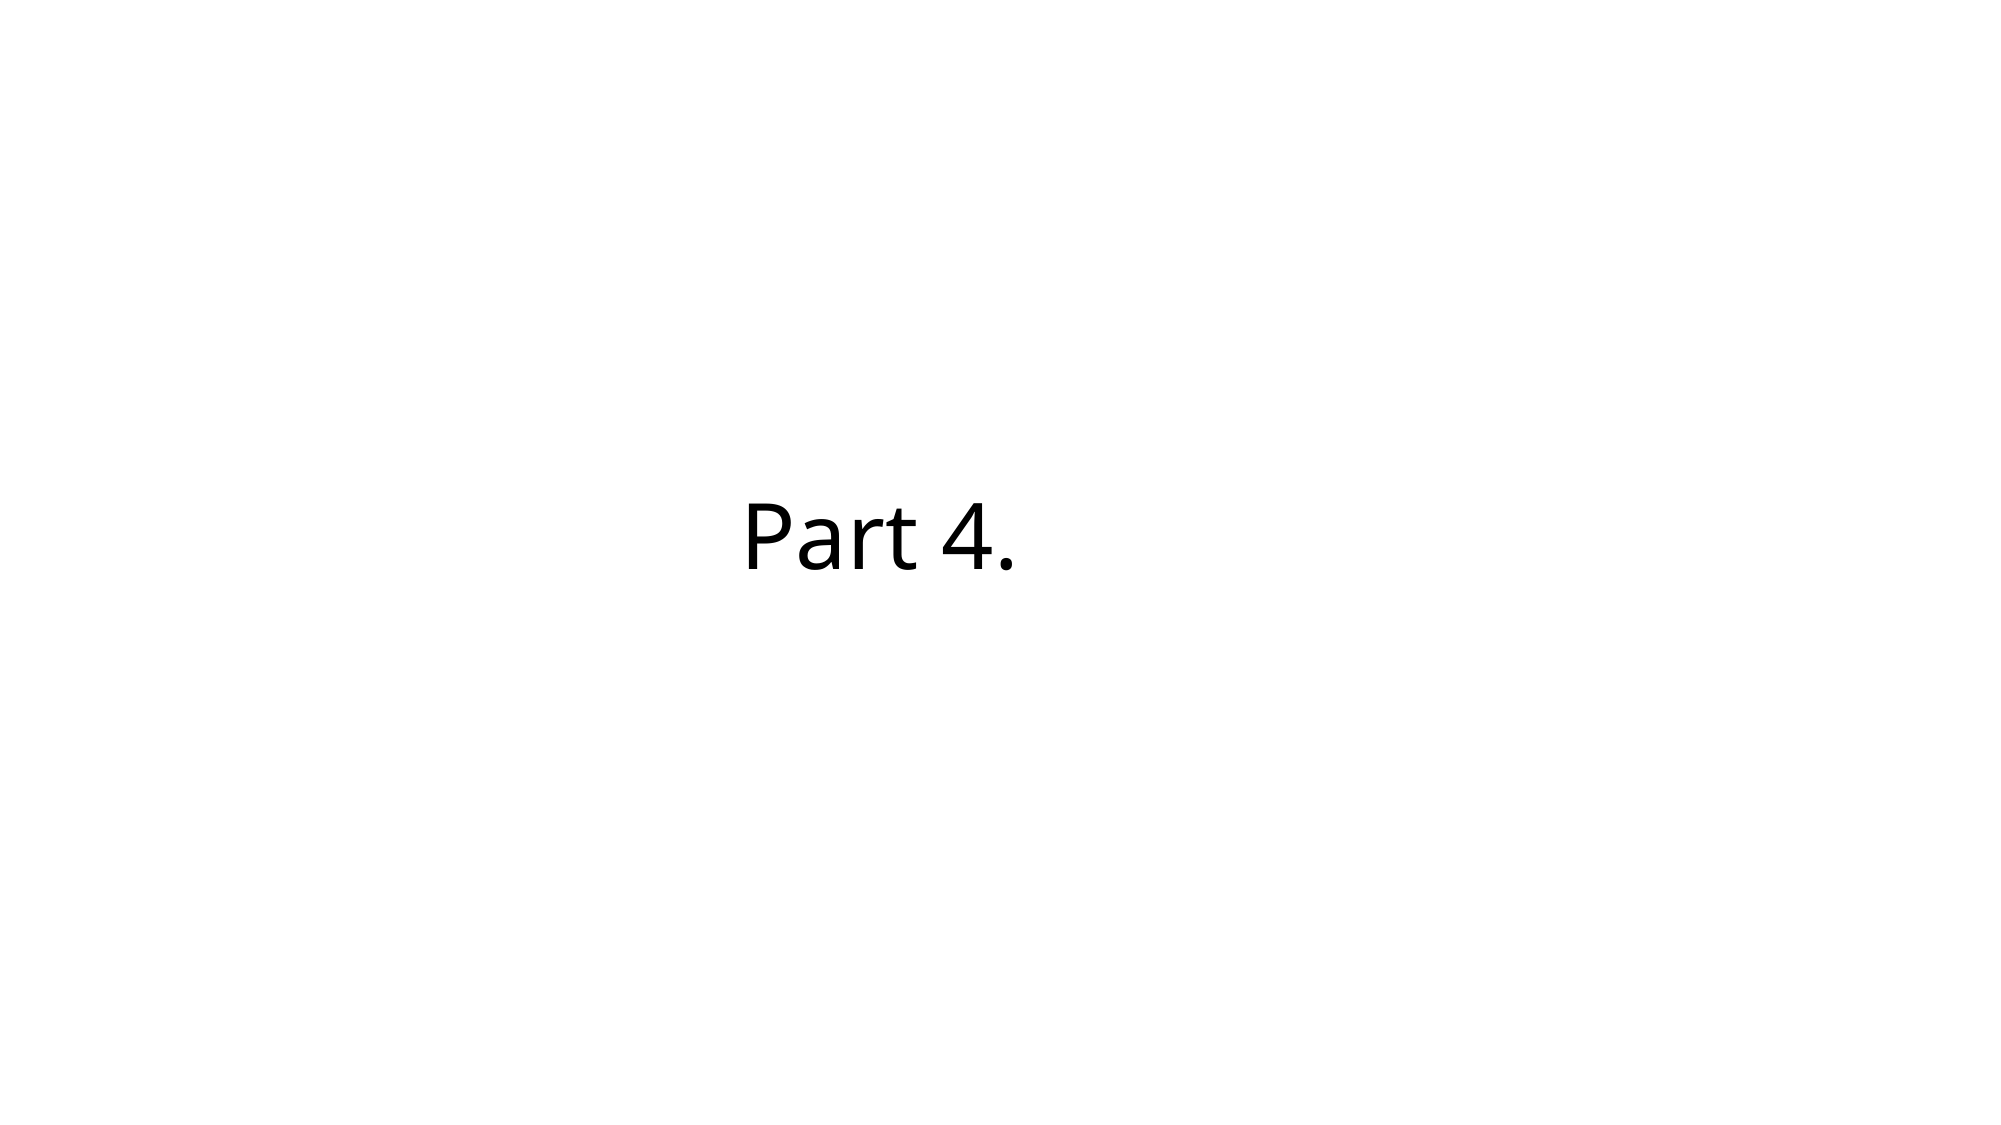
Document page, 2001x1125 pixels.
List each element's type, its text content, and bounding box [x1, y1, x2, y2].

title Part 4. [725, 405, 1181, 675]
